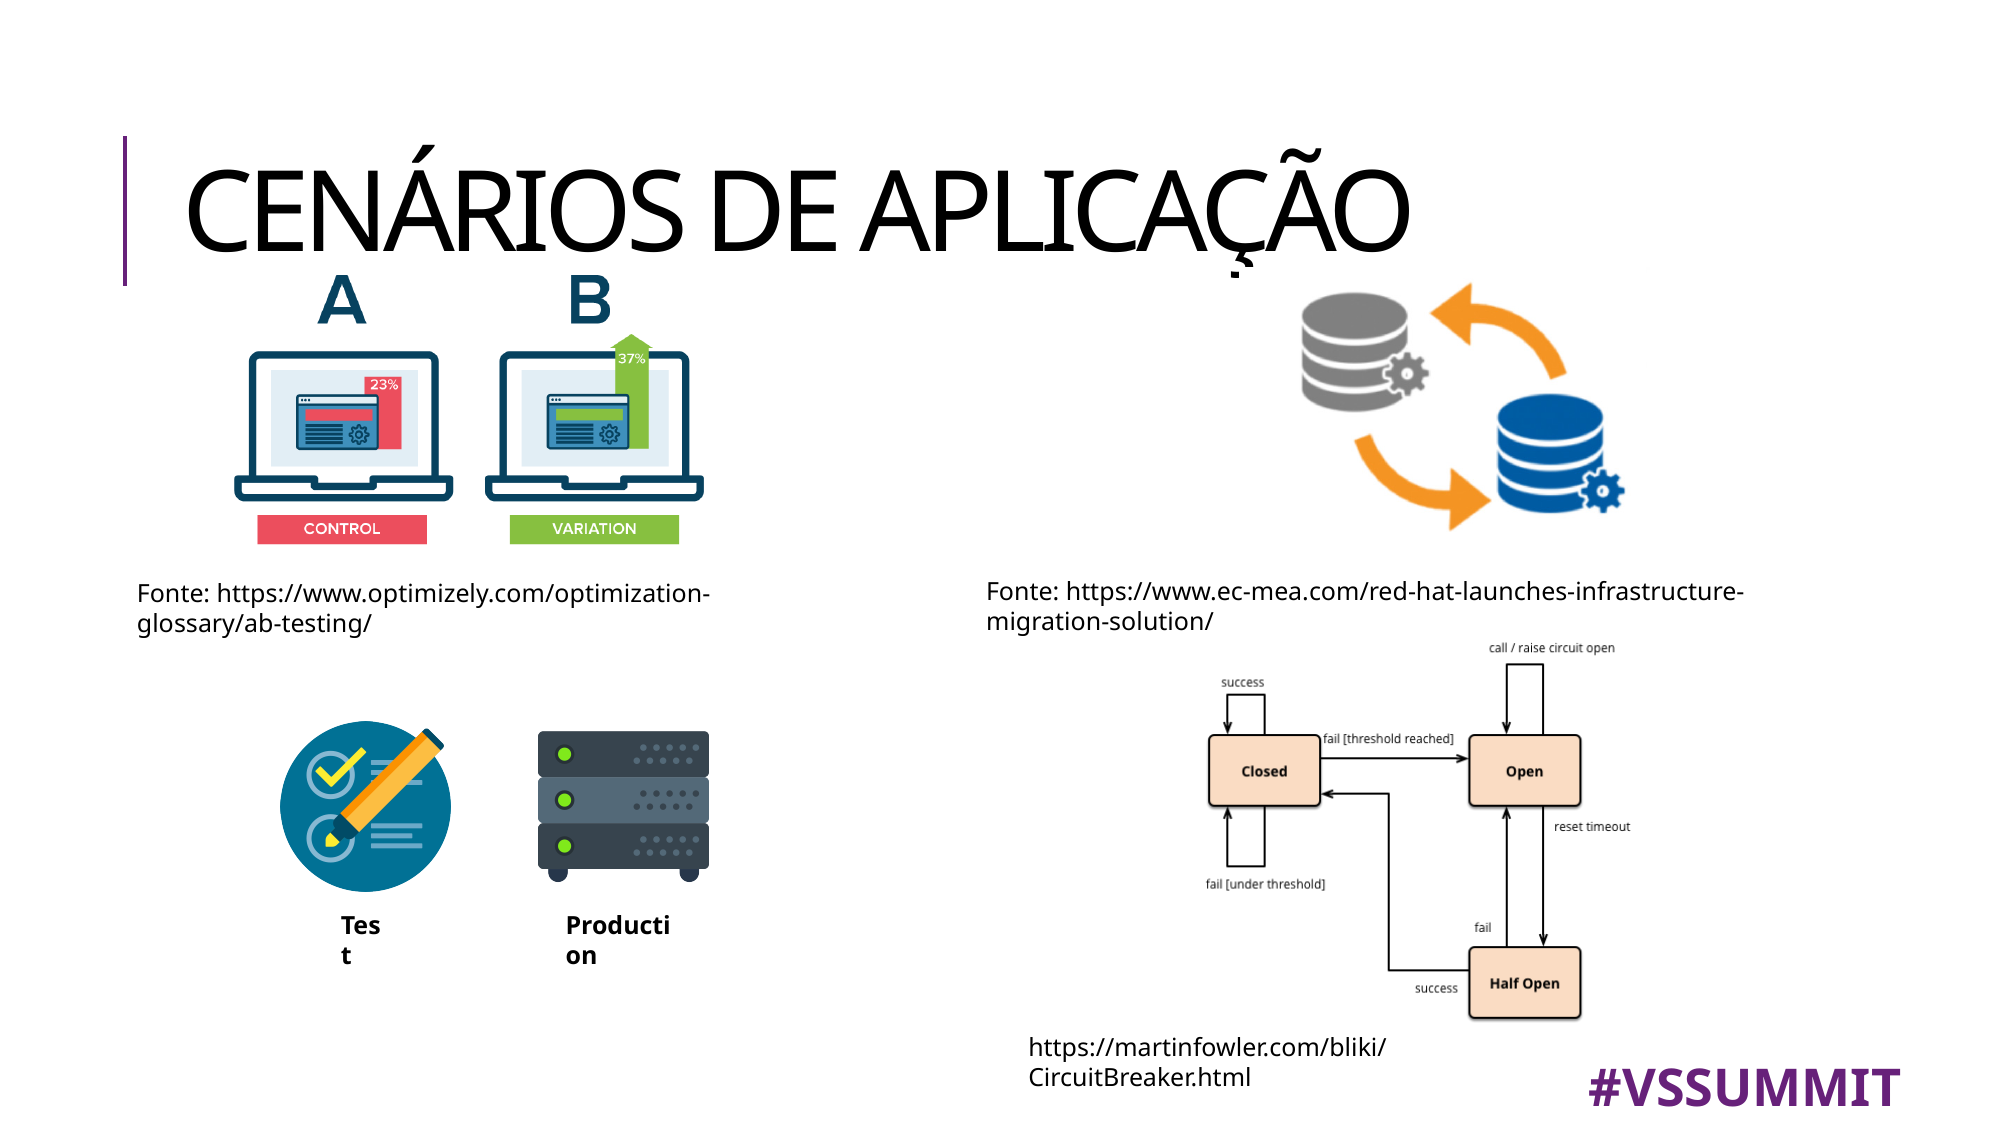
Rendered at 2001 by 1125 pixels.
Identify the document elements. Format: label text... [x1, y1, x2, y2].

text_box Production [550, 902, 697, 977]
text_box https://martinfowler.com/bliki/CircuitBreaker.html [1013, 1023, 1561, 1099]
picture [326, 834, 338, 846]
picture [307, 815, 354, 862]
text_box #VSSUMMIT [1574, 1046, 1983, 1124]
picture [538, 720, 709, 892]
picture [372, 824, 422, 828]
picture [372, 844, 422, 848]
title Cenários de aplicação [168, 96, 1763, 342]
picture [280, 819, 351, 892]
picture [307, 748, 365, 799]
picture [380, 821, 451, 892]
picture [342, 720, 451, 830]
picture [1190, 625, 1645, 1035]
picture [280, 720, 363, 795]
text_box Fonte: https://www.optimizely.com/optimization-glossary/ab-testing/ [122, 570, 847, 645]
picture [228, 266, 709, 551]
picture [1239, 267, 1665, 532]
text_box Fonte: https://www.ec-mea.com/red-hat-launches-infrastructure-migration-solution/ [971, 568, 1832, 643]
picture [372, 834, 412, 838]
text_box Test [326, 902, 406, 977]
